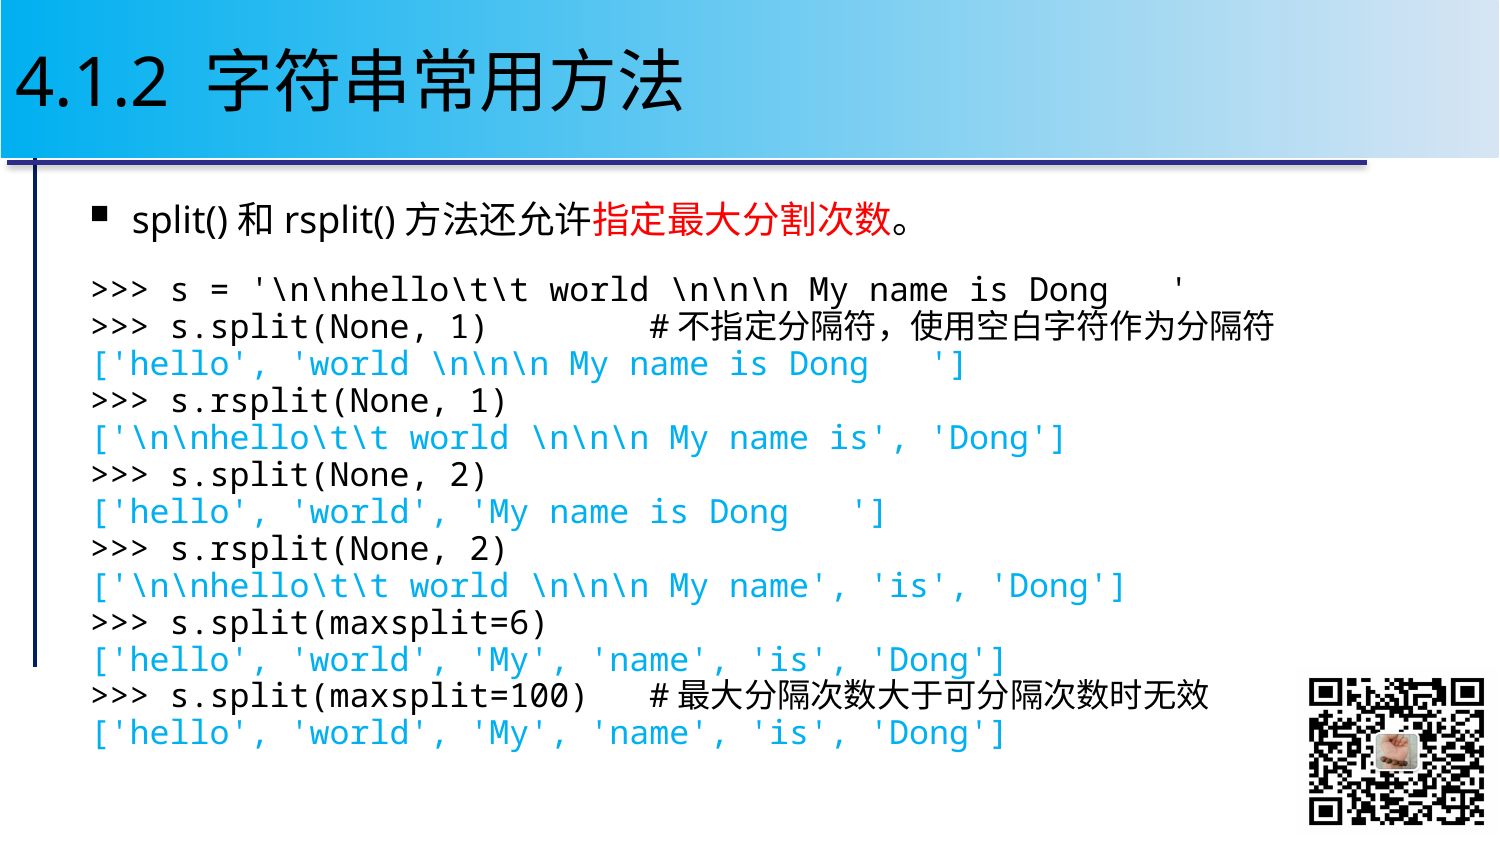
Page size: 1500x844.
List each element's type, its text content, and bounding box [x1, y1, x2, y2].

list split()和rsplit()方法还允许指定最大分割次数。 >>> s = '\n\nhello\t\t world \n\n\n My name is Dong ' >>> s.split(None, 1) #不指定分隔符，使用空白字符作为分隔符 ['hello', 'world \n\n\n My name is Dong '] >>> s.rsplit(None, 1) ['\n\nhello\t\t world \n\n\n My name is', 'Dong'] >>> s.split(None, 2) ['hello', 'world', 'My name is Dong '] >>> s.rsplit(None, 2) ['\n\nhello\t\t world \n\n\n My name', 'is', 'Dong'] >>> s.split(maxsplit=6) ['hello', 'world', 'My', 'name', 'is', 'Dong'] >>> s.split(maxsplit=100) #最大分隔次数大于可分隔次数时无效 ['hello', 'world', 'My', 'name', 'is', 'Dong'] [74, 196, 1426, 755]
slide_number [1074, 768, 1425, 828]
picture [1295, 666, 1498, 837]
title 4.1.2 字符串常用方法 [0, 0, 1499, 158]
